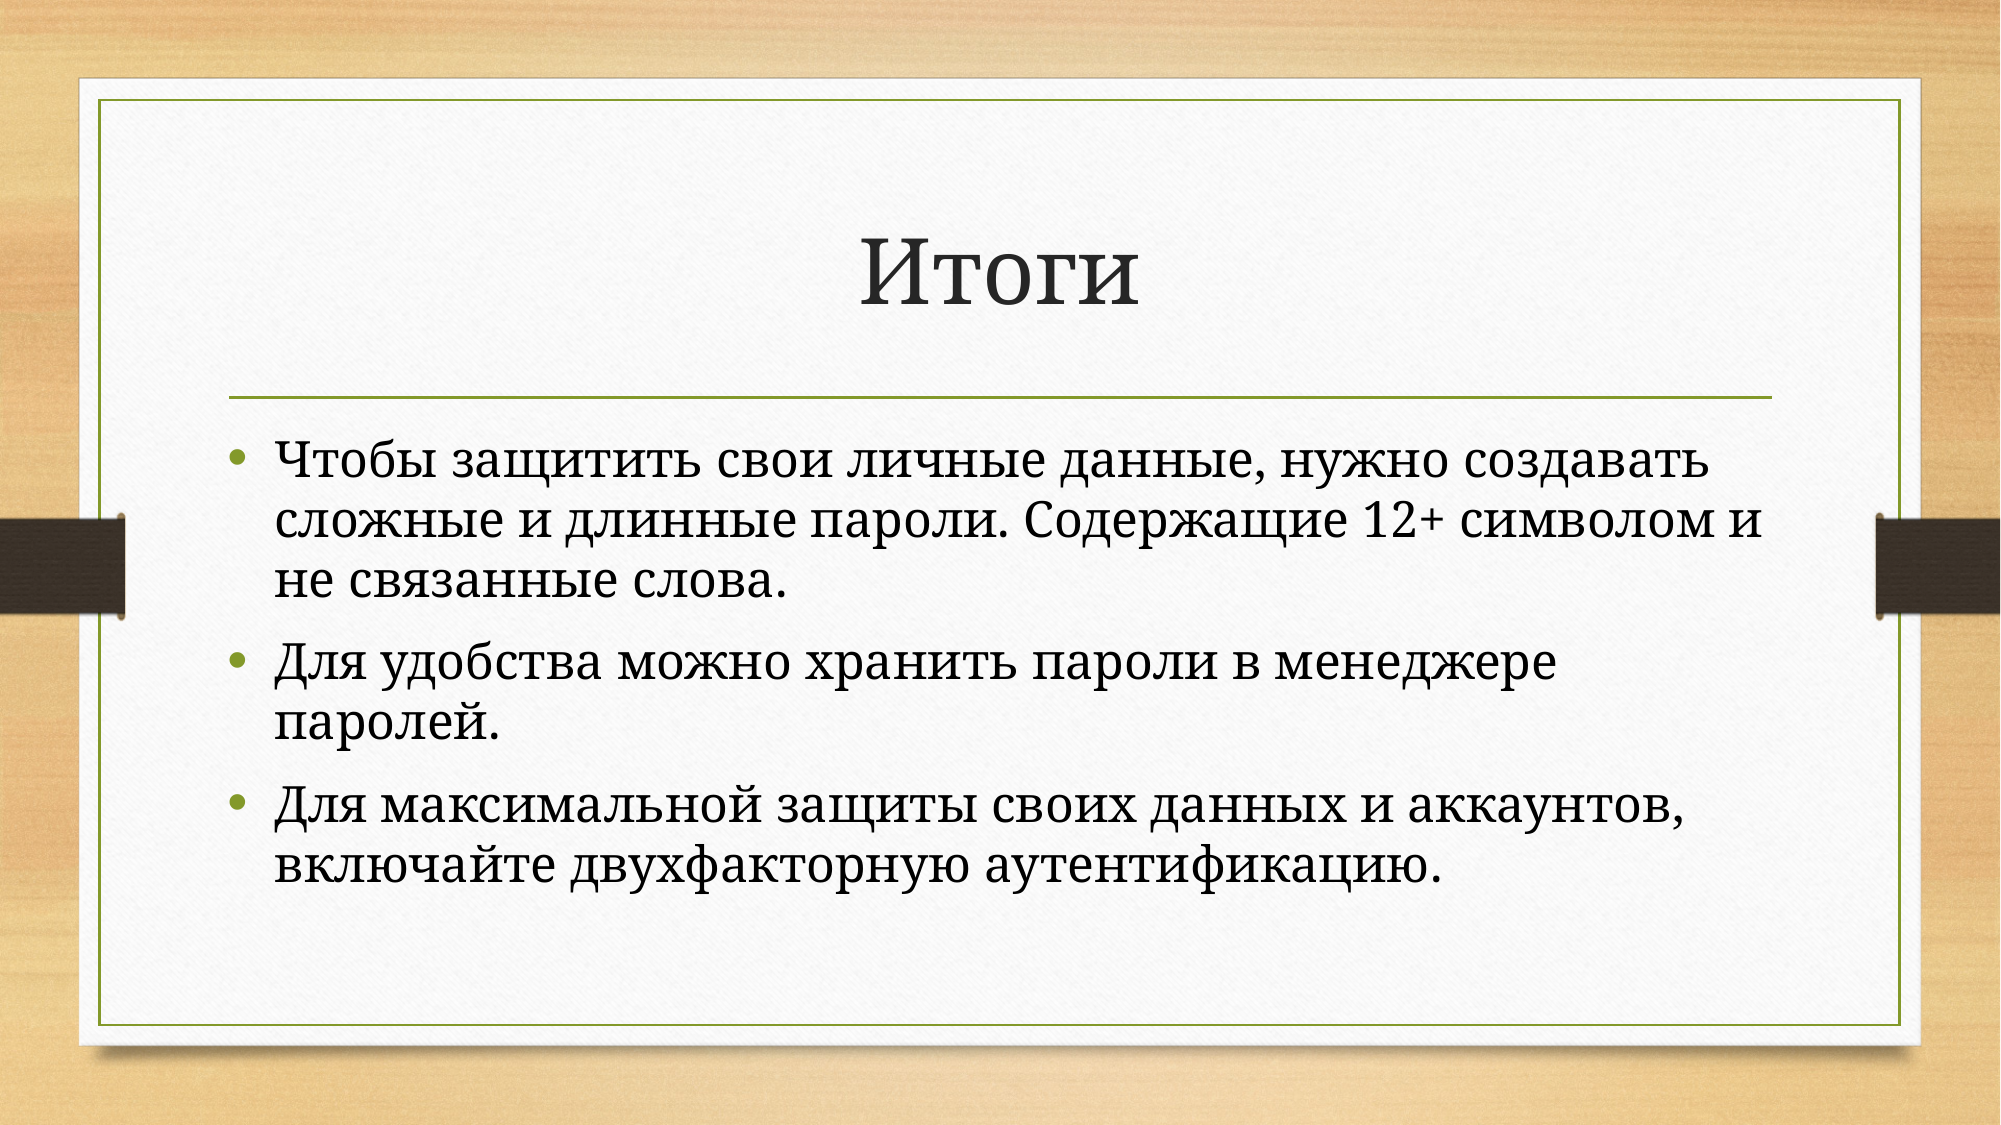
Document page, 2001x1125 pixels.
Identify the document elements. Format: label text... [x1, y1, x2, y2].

picture [0, 0, 2001, 1125]
title Итоги [212, 161, 1788, 375]
list Чтобы защитить свои личные данные, нужно создавать сложные и длинные пароли. Содержащие 12+ символом и не связанные слова. Для удобства можно хранить пароли в менеджере паролей. Для максимальной защиты своих данных и аккаунтов, включайте двухфакторную аутентификацию. [212, 419, 1788, 964]
